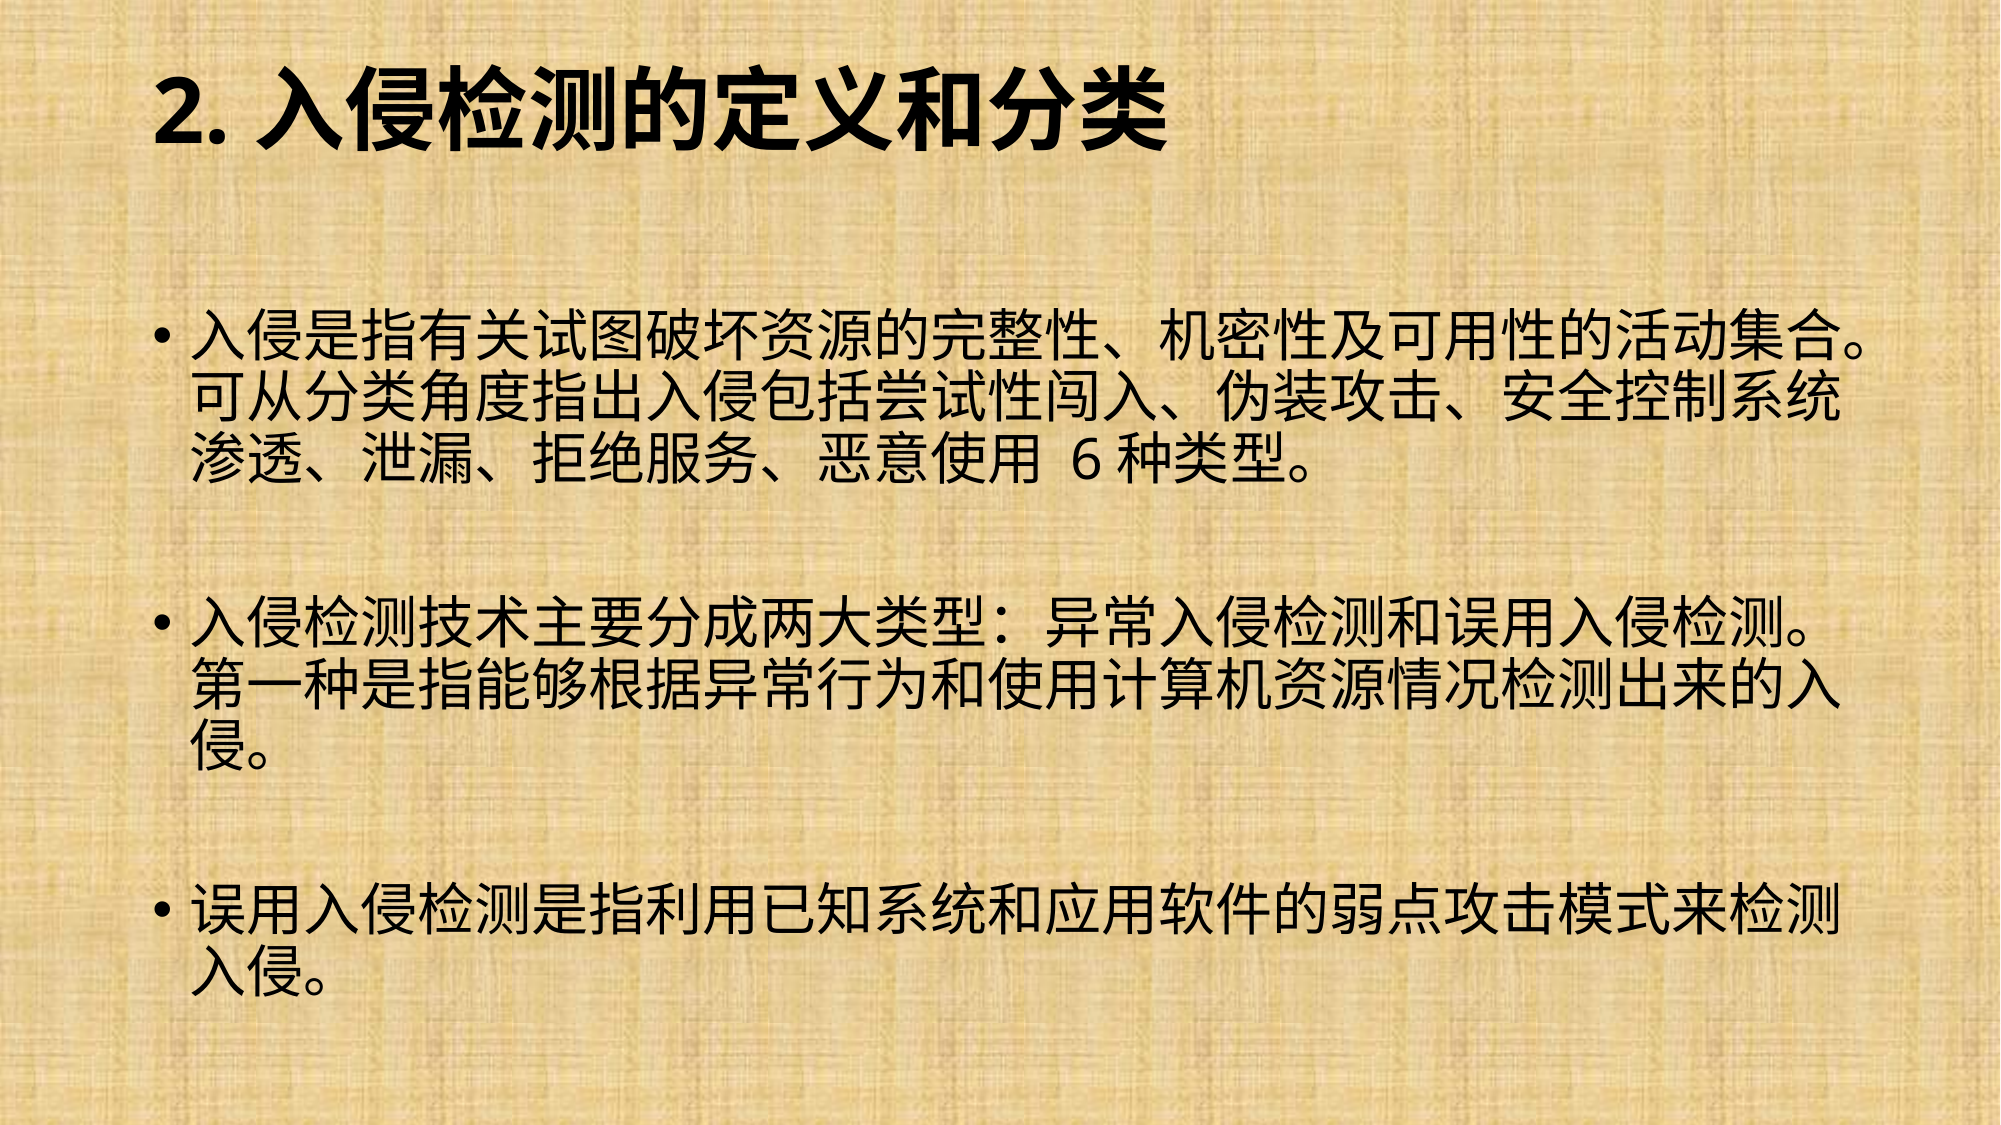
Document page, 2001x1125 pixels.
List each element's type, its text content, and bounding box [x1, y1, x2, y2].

title 2.入侵检测的定义和分类 [137, 59, 1863, 278]
list 入侵是指有关试图破坏资源的完整性、机密性及可用性的活动集合。可从分类角度指出入侵包括尝试性闯入、伪装攻击、安全控制系统渗透、泄漏、拒绝服务、恶意使用 6种类型。 入侵检测技术主要分成两大类型：异常入侵检测和误用入侵检测。第一种是指能够根据异常行为和使用计算机资源情况检测出来的入侵。 误用入侵检测是指利用已知系统和应用软件的弱点攻击模式来检测入侵。 [137, 299, 1863, 1014]
picture [0, 0, 2001, 1125]
